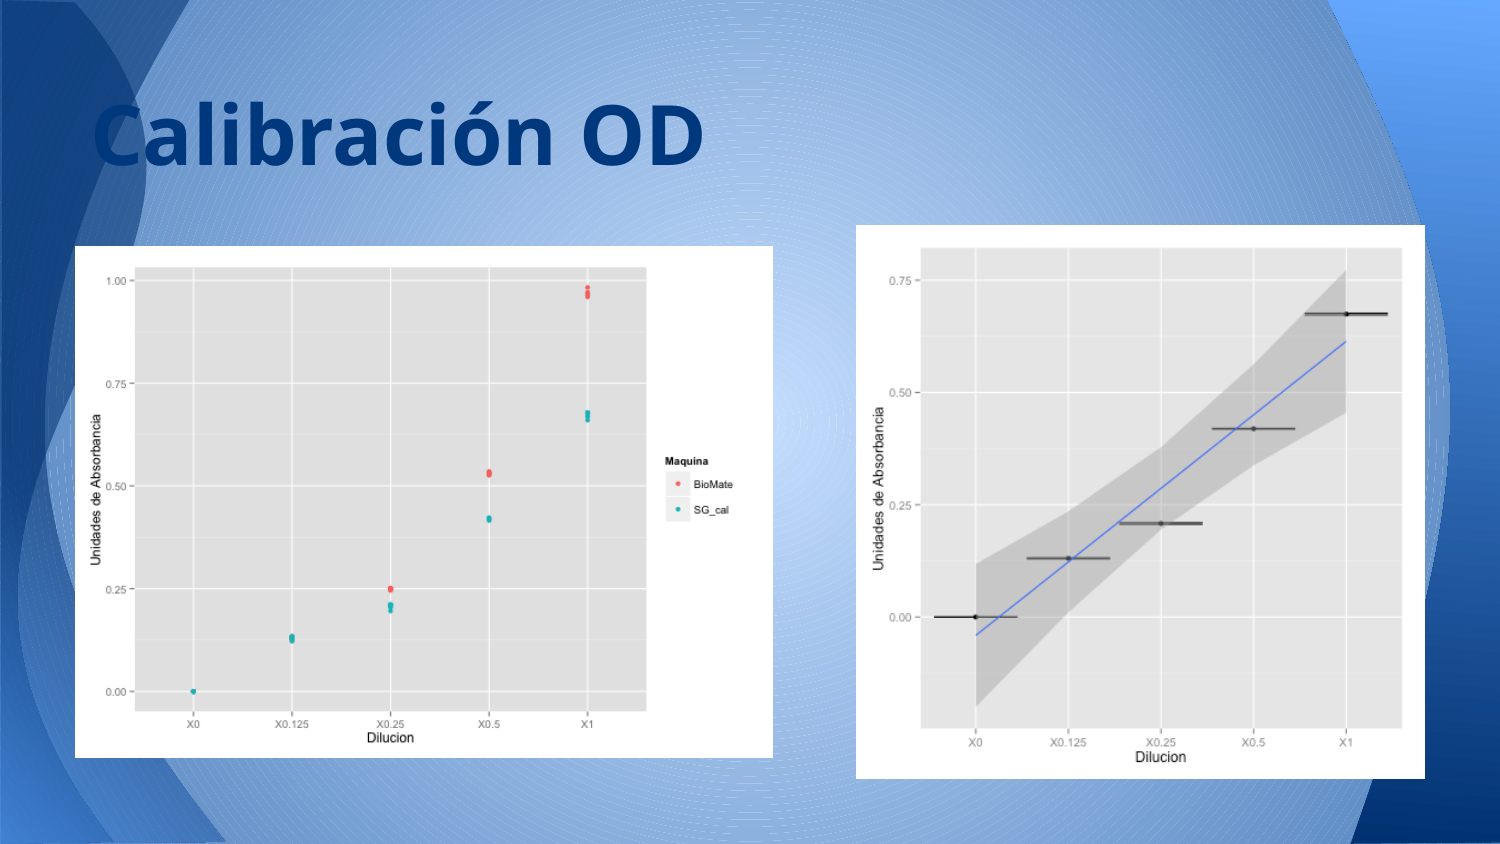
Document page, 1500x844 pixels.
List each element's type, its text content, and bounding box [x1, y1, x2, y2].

picture [855, 224, 1426, 779]
picture [74, 245, 773, 758]
title Calibración OD [75, 33, 1425, 197]
